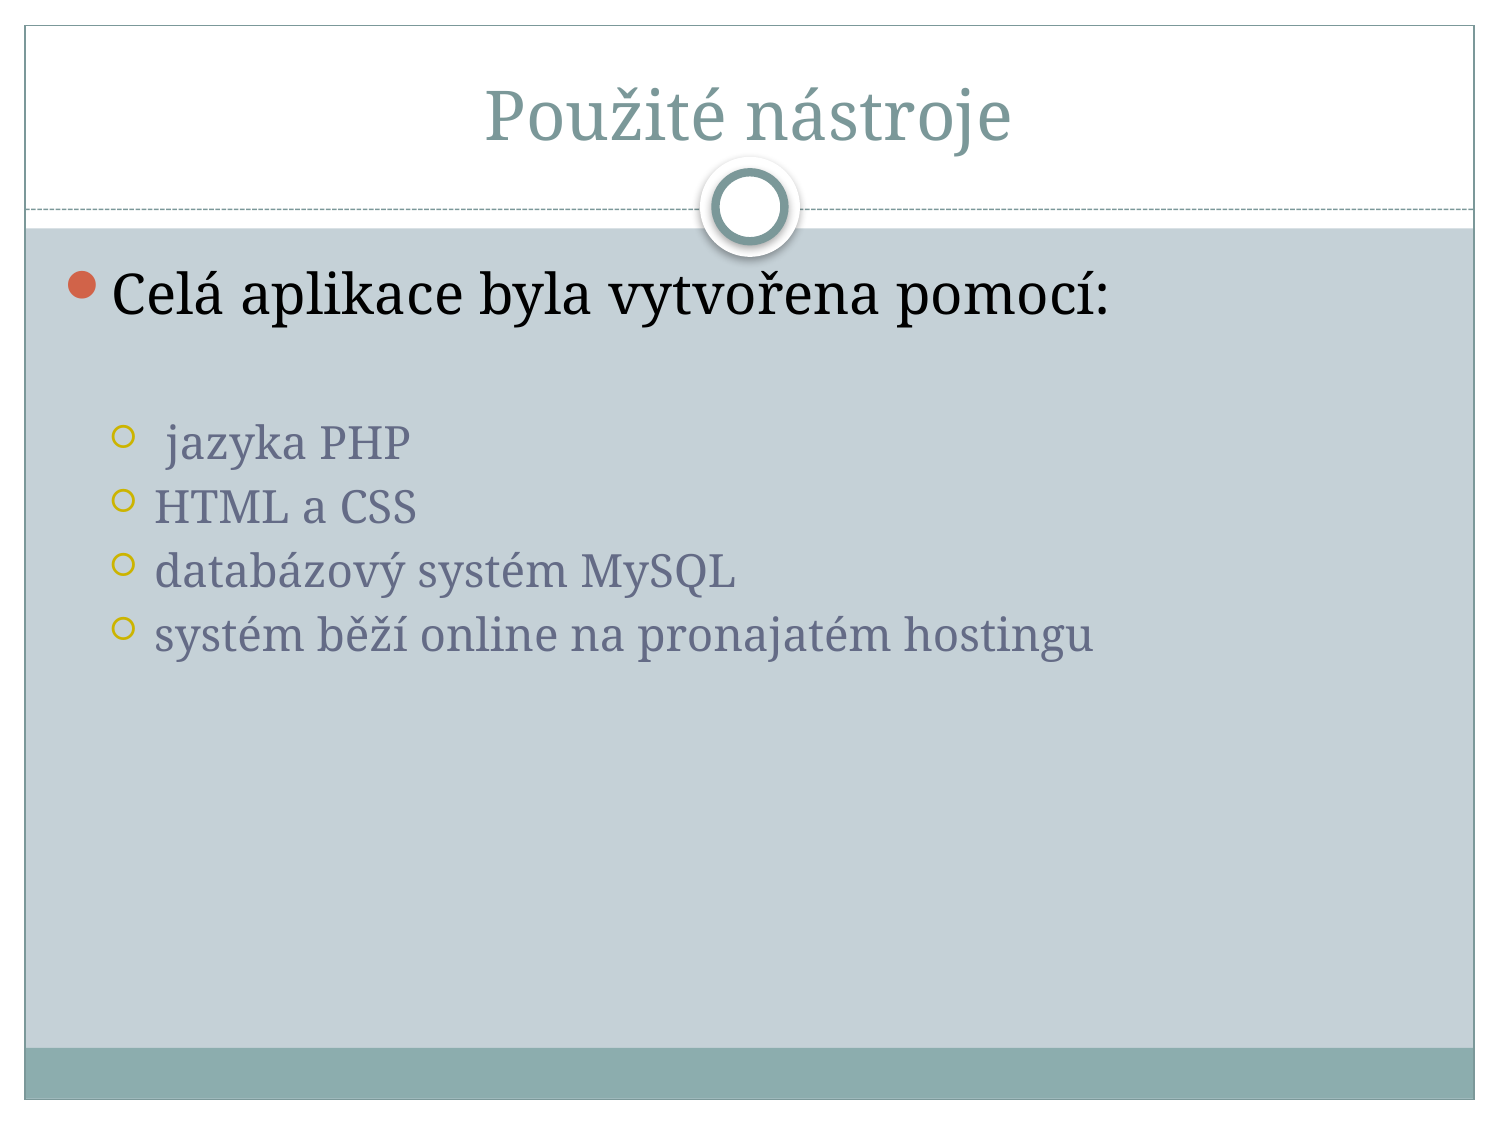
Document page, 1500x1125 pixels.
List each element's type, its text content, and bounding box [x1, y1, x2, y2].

list Celá aplikace byla vytvořena pomocí: jazyka PHP HTML a CSS databázový systém MySQL systém běží online na pronajatém hostingu [49, 250, 1445, 1001]
title Použité nástroje [49, 37, 1450, 162]
